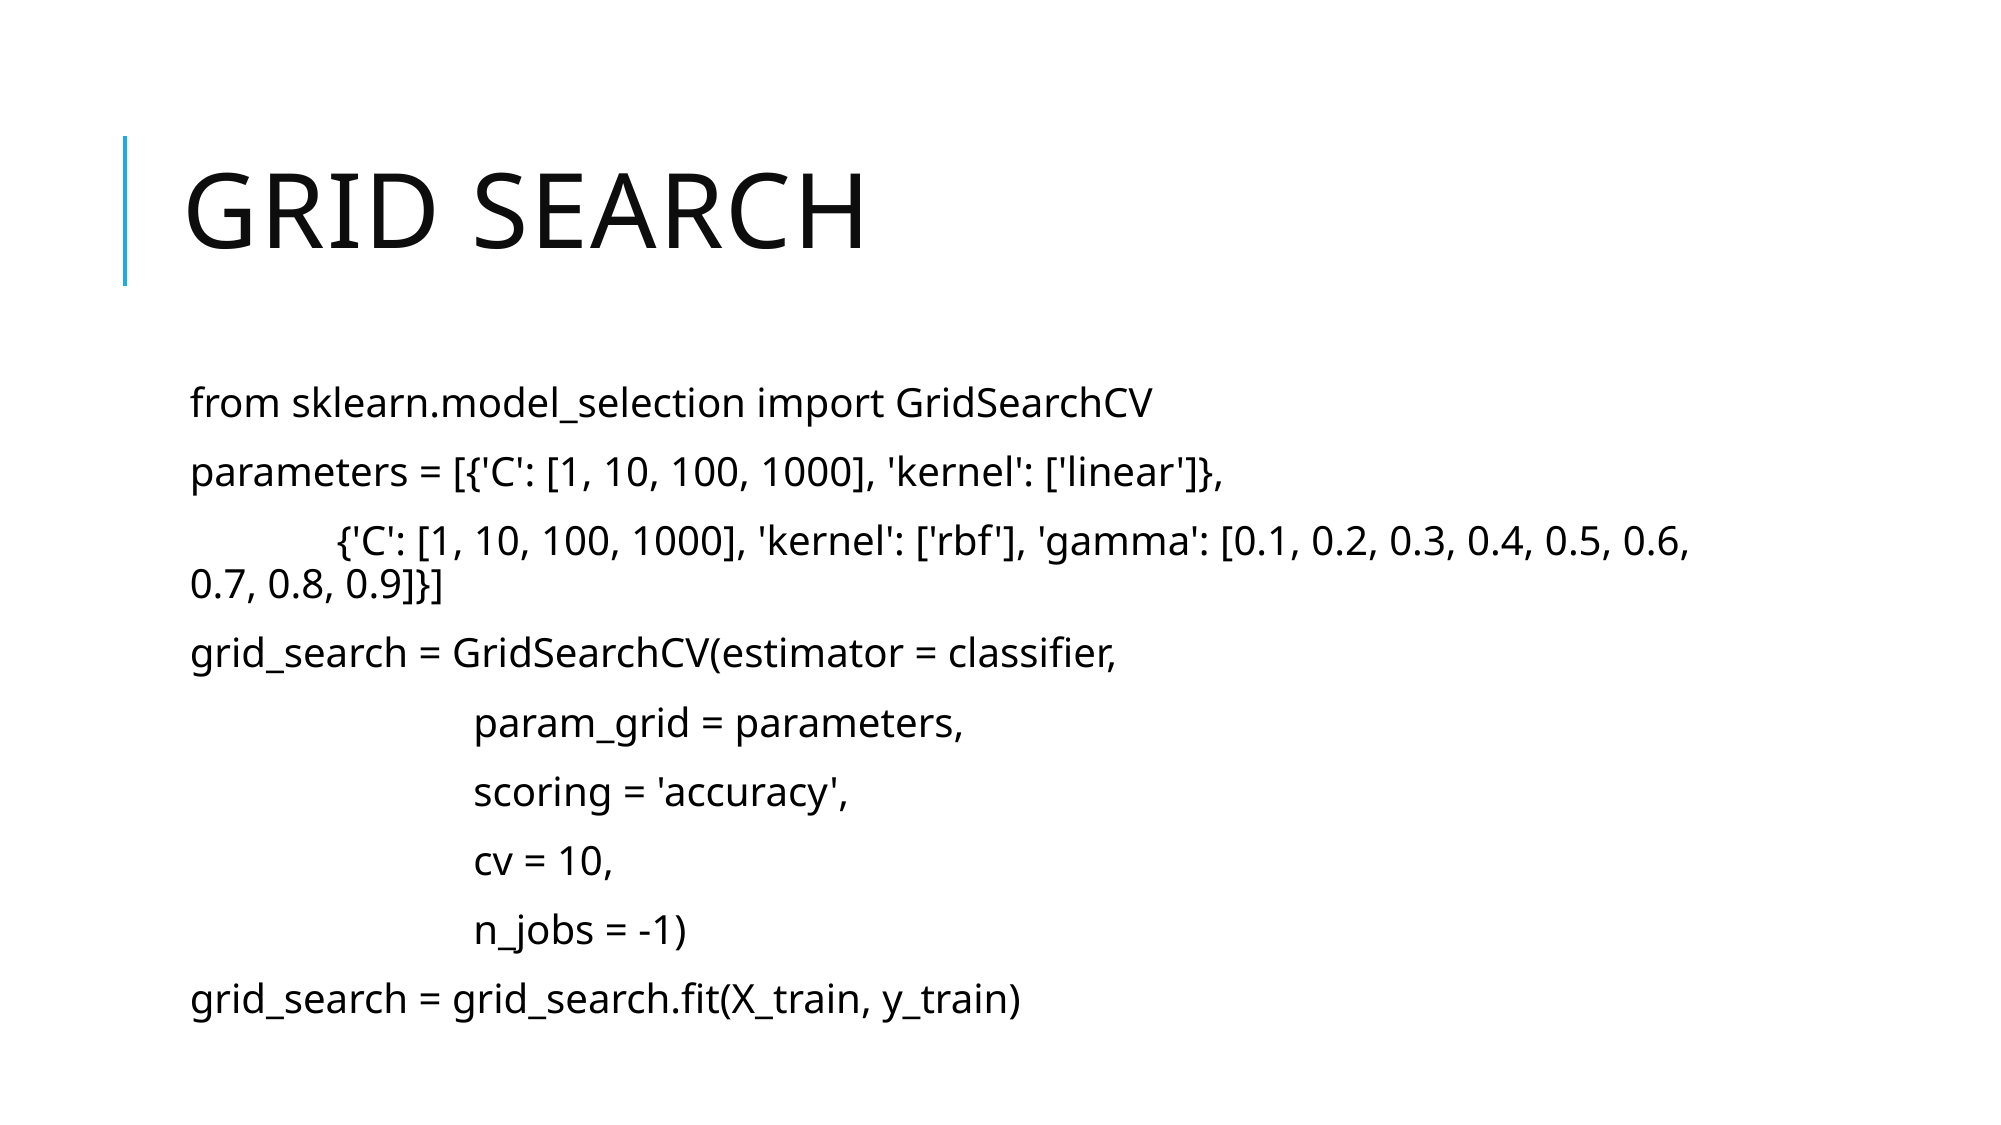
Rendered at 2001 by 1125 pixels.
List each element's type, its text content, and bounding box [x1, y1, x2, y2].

title GRID SEARCH [168, 96, 1763, 342]
list from sklearn.model_selection import GridSearchCV parameters = [{'C': [1, 10, 100, 1000], 'kernel': ['linear']}, {'C': [1, 10, 100, 1000], 'kernel': ['rbf'], 'gamma': [0.1, 0.2, 0.3, 0.4, 0.5, 0.6, 0.7, 0.8, 0.9]}] grid_search = GridSearchCV(estimator = classifier, param_grid = parameters, scoring = 'accuracy', cv = 10, n_jobs = -1) grid_search = grid_search.fit(X_train, y_train) [168, 375, 1763, 1035]
